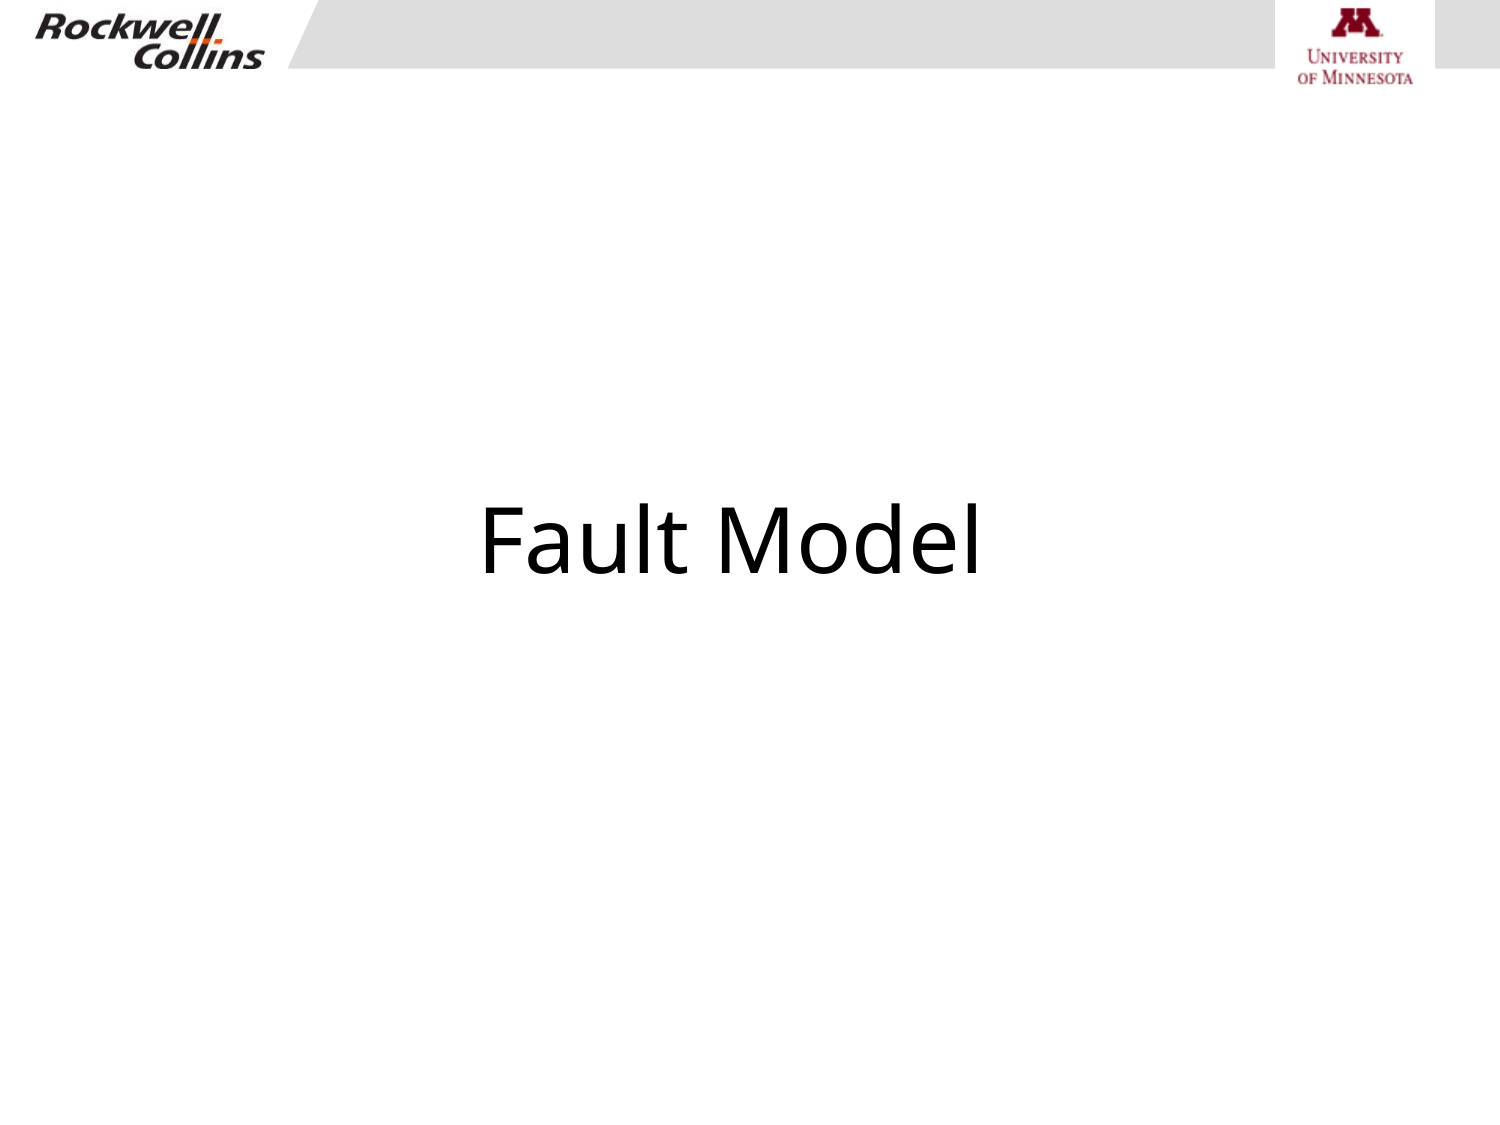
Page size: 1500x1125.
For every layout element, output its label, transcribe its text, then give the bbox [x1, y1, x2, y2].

text_box Fault Model [462, 474, 1038, 600]
picture [0, 0, 275, 69]
picture [1274, 0, 1435, 108]
